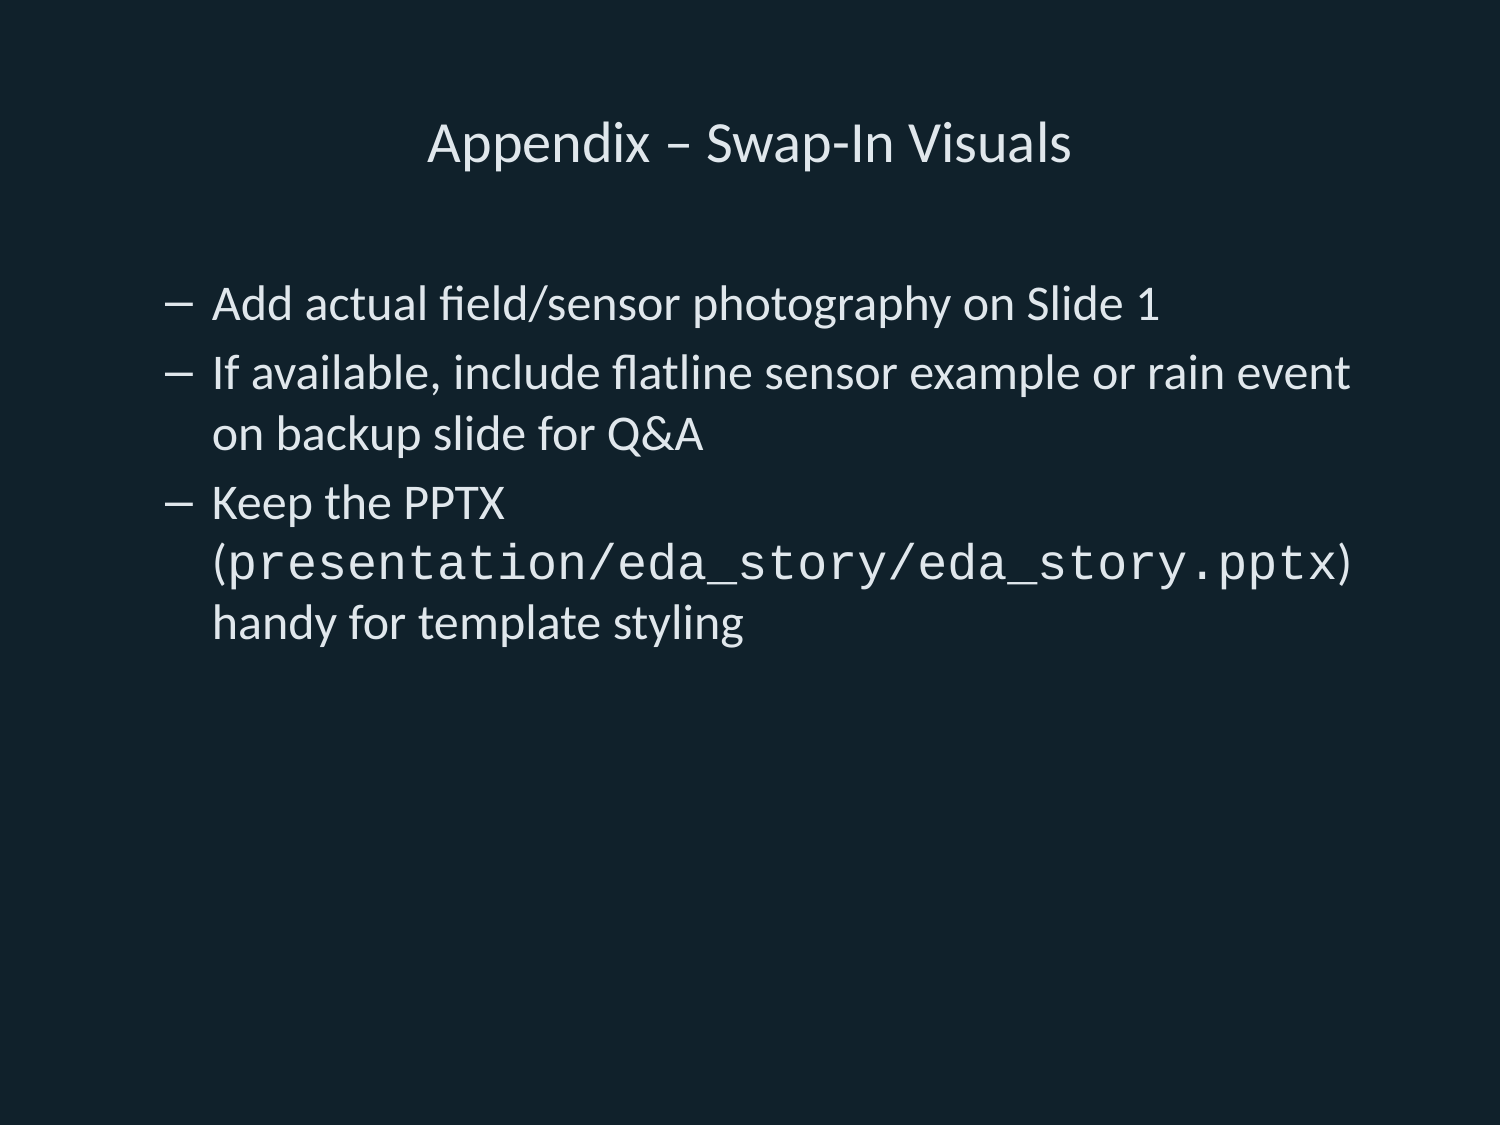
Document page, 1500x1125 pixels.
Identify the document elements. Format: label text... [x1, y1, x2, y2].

title Appendix – Swap-In Visuals [75, 45, 1425, 233]
list Add actual field/sensor photography on Slide 1 If available, include flatline sensor example or rain event on backup slide for Q&A Keep the PPTX (presentation/eda_story/eda_story.pptx) handy for template styling [75, 262, 1425, 1005]
